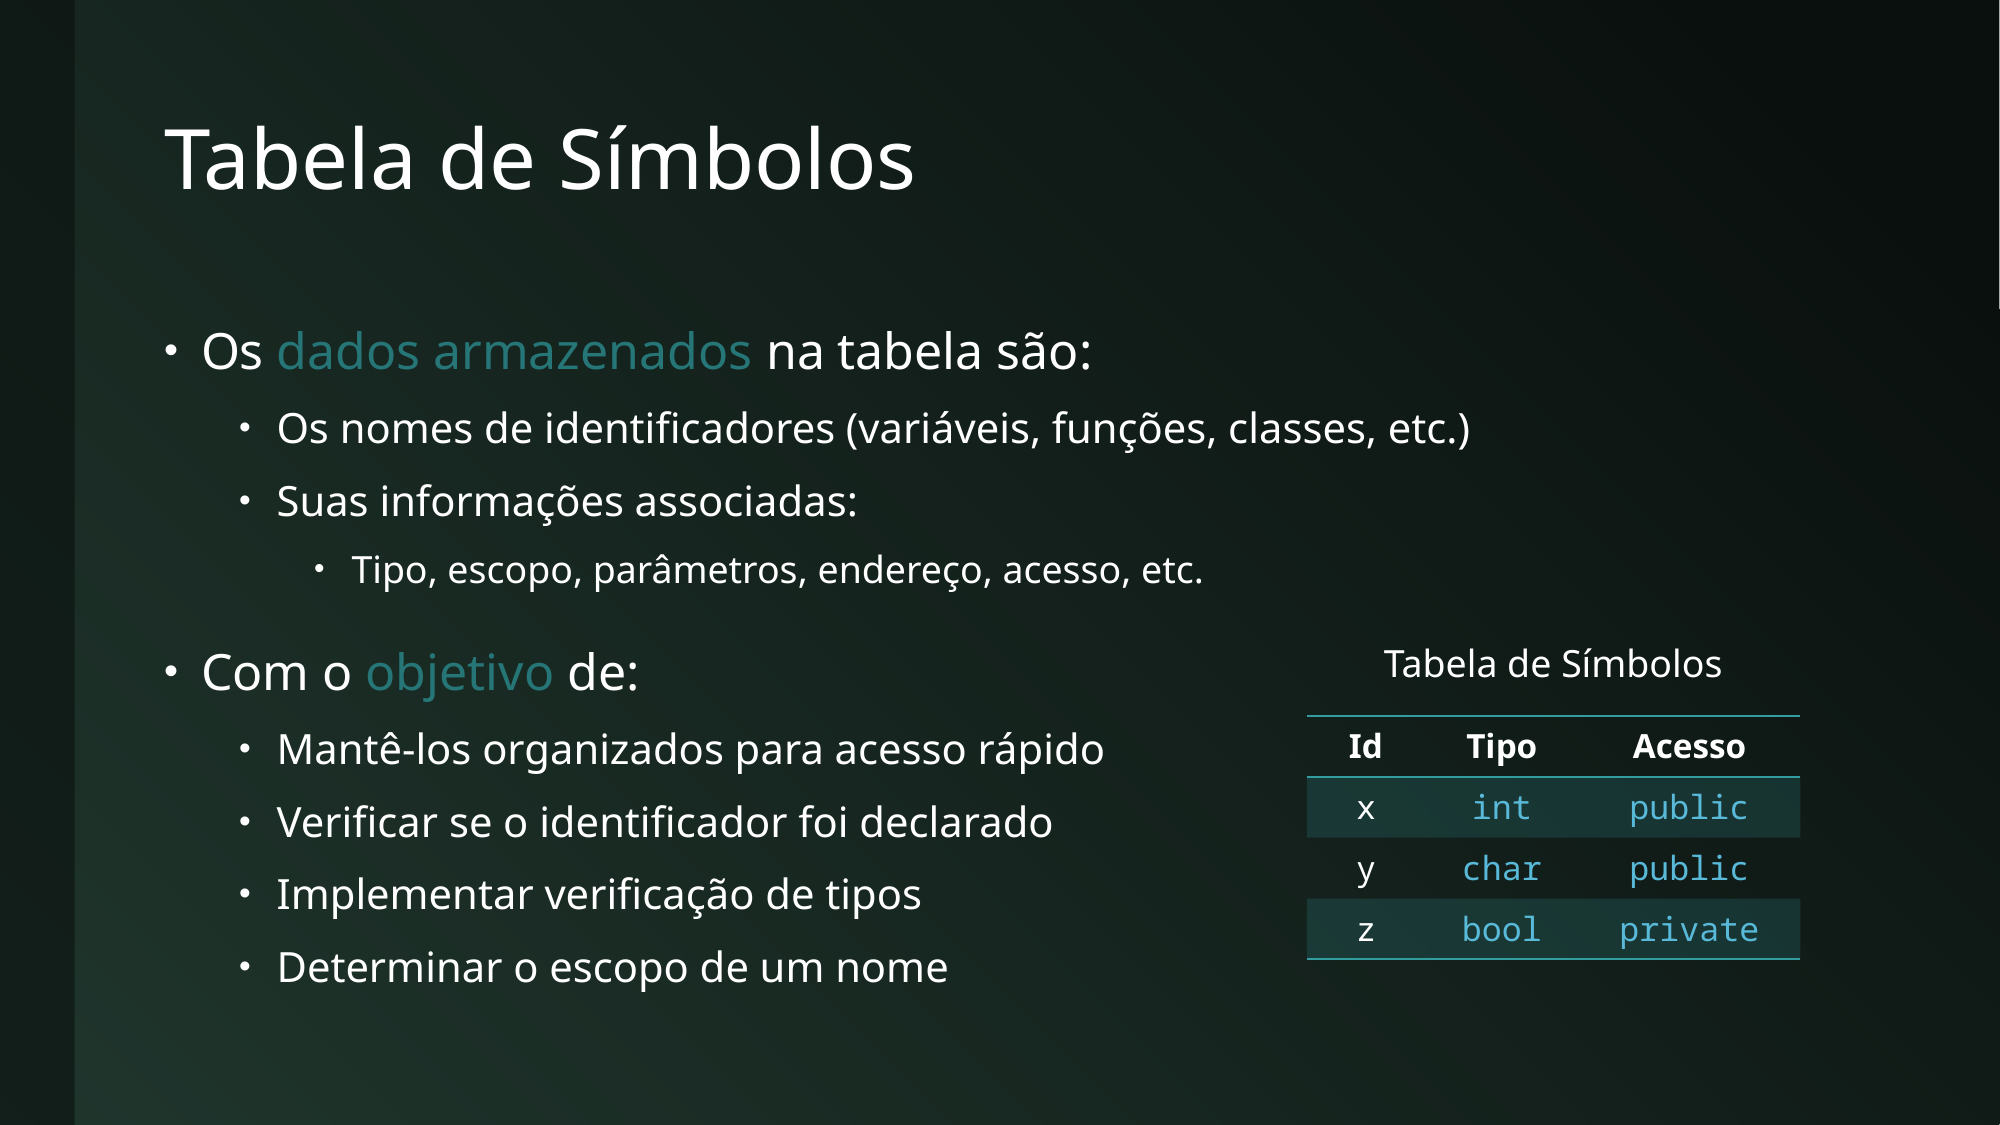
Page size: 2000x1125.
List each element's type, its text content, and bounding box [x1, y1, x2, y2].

table_cell public [1579, 778, 1800, 838]
table_cell int [1425, 778, 1579, 838]
table_header Tipo [1425, 717, 1579, 776]
table_header Id [1307, 717, 1425, 776]
list Os dados armazenados na tabela são: Os nomes de identificadores (variáveis, funções, classes, etc.) Suas informações associadas: Tipo, escopo, parâmetros, endereço, acesso, etc. Com o objetivo de: Mantê-los organizados para acesso rápido Verificar se o identificador foi declarado Implementar verificação de tipos Determinar o escopo de um nome [149, 299, 1898, 1025]
table_cell private [1579, 899, 1800, 958]
text_box Tabela de Símbolos [1369, 632, 1738, 692]
table_cell y [1307, 838, 1425, 899]
table_header Acesso [1579, 717, 1800, 776]
table_cell char [1425, 838, 1579, 899]
table_cell public [1579, 838, 1800, 899]
table_cell z [1307, 899, 1425, 958]
table_cell x [1307, 778, 1425, 838]
table_cell bool [1425, 899, 1579, 958]
title Tabela de Símbolos [149, 62, 1898, 263]
